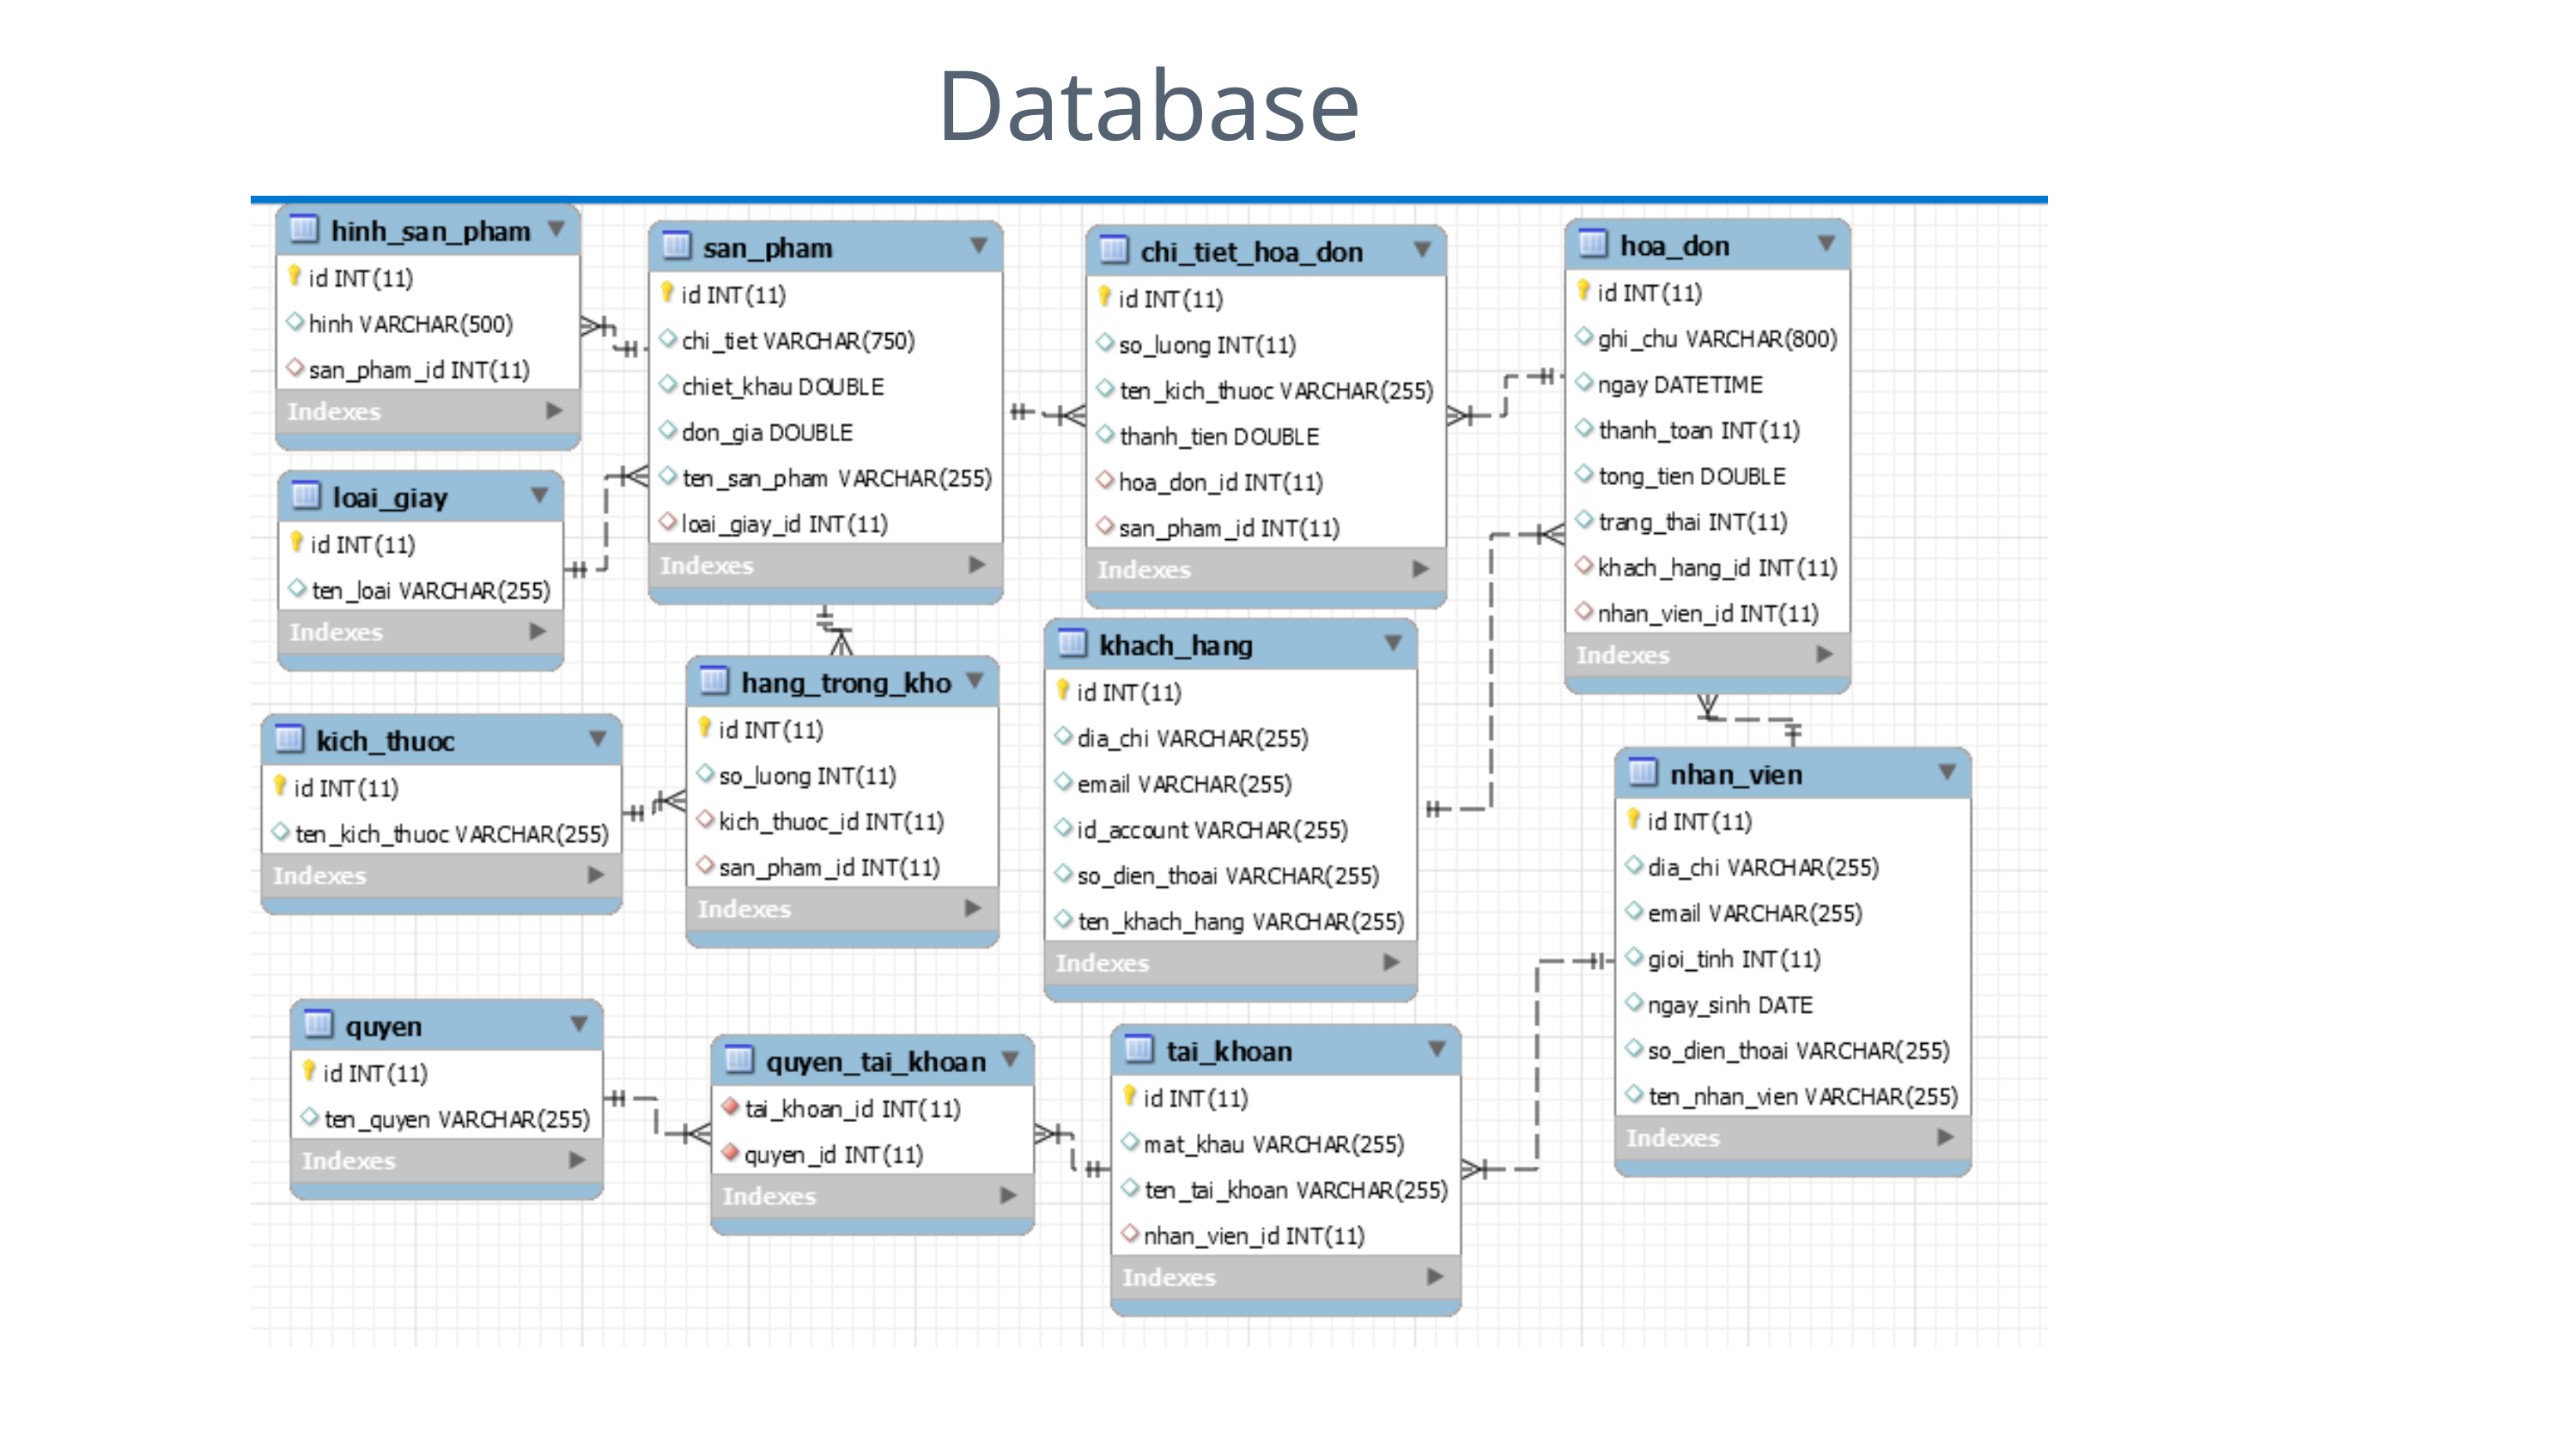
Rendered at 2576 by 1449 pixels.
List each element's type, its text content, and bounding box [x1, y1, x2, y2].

text_box Database [0, 50, 2371, 231]
picture [251, 196, 2048, 1347]
